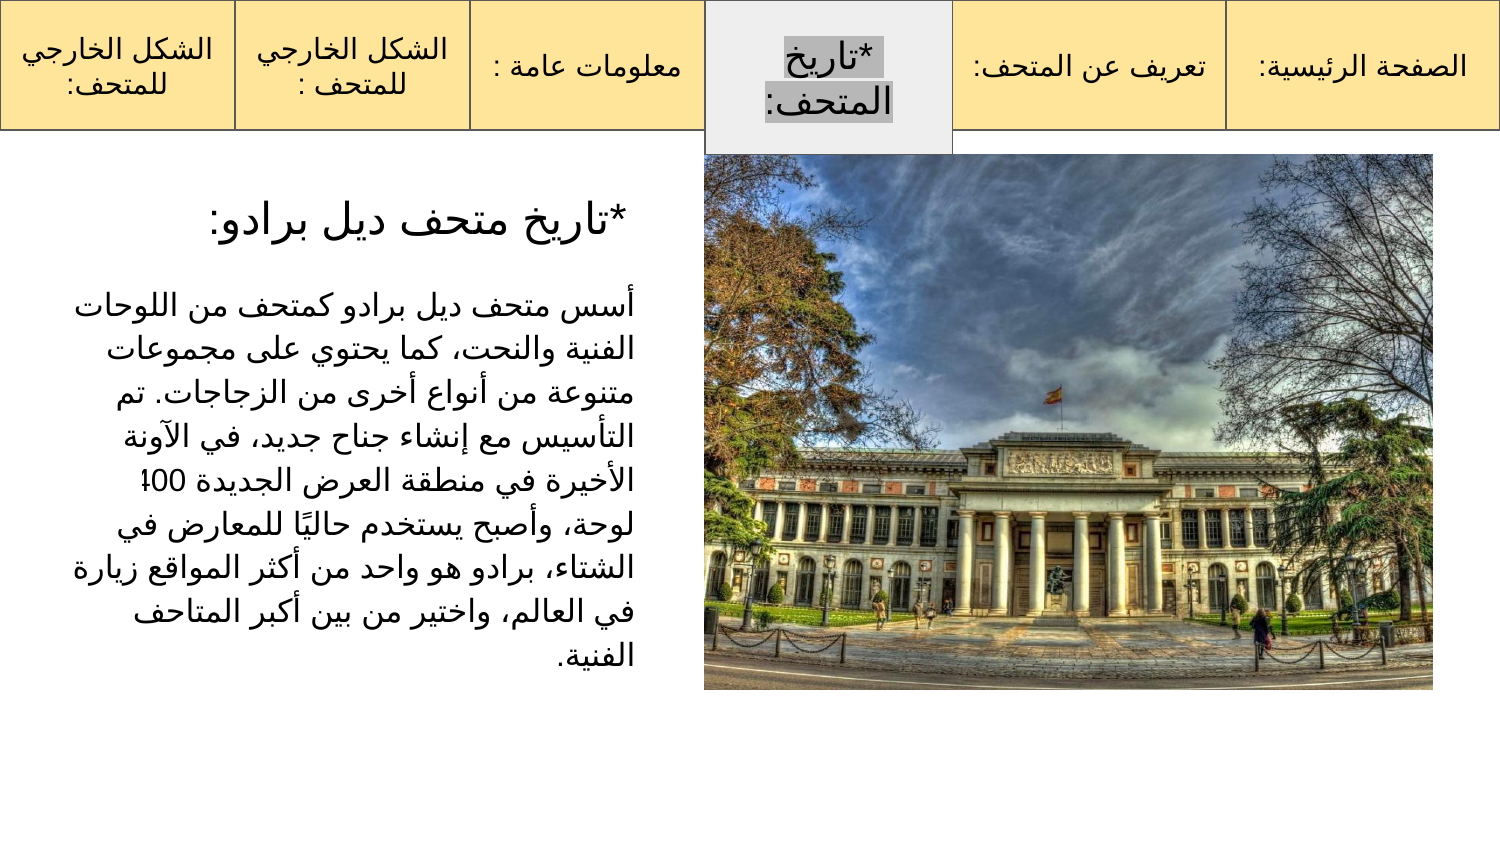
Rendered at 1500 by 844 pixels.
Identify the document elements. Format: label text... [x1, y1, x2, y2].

text_box الشكل الخارجي للمتحف : [234, 0, 470, 130]
text_box *تاريخ المتحف: [705, 0, 953, 153]
text_box الصفحة الرئيسية: [1226, 0, 1500, 130]
picture [704, 154, 1434, 690]
text_box معلومات عامة : [470, 0, 705, 130]
title *تاريخ متحف ديل برادو: [181, 134, 643, 259]
text_box الشكل الخارجي للمتحف: [0, 0, 234, 130]
list أسس متحف ديل برادو كمتحف من اللوحات الفنية والنحت، كما يحتوي على مجموعات متنوعة من أنواع أخرى من الزجاجات. تم التأسيس مع إنشاء جناح جديد، في الآونة الأخيرة في منطقة العرض الجديدة 400 لوحة، وأصبح يستخدم حاليًا للمعارض في الشتاء، برادو هو واحد من أكثر المواقع زيارة في العالم، واختير من بين أكبر المتاحف الفنية. [51, 263, 651, 691]
text_box تعريف عن المتحف: [952, 0, 1226, 130]
